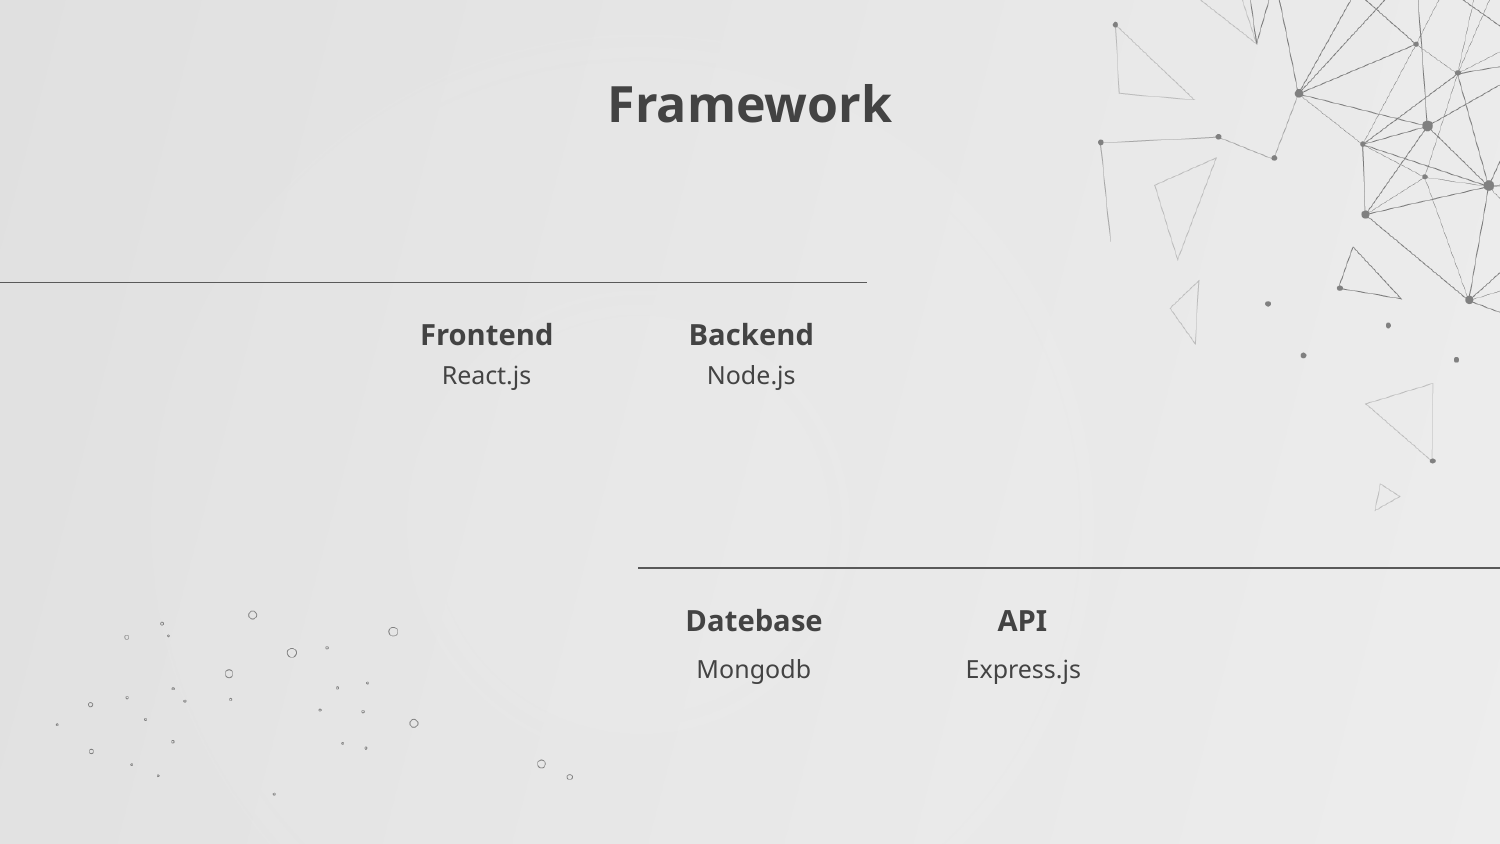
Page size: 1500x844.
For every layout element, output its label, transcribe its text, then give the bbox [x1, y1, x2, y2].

subtitle React.js [365, 344, 608, 510]
title Frontend [340, 296, 605, 367]
subtitle Express.js [902, 638, 1145, 803]
title Datebase [608, 582, 876, 653]
subtitle Mongodb [633, 638, 876, 803]
title Backend [605, 296, 898, 367]
title Framework [322, 57, 1178, 214]
title API [876, 582, 1169, 653]
picture [0, 0, 1500, 844]
subtitle Node.js [630, 344, 873, 510]
